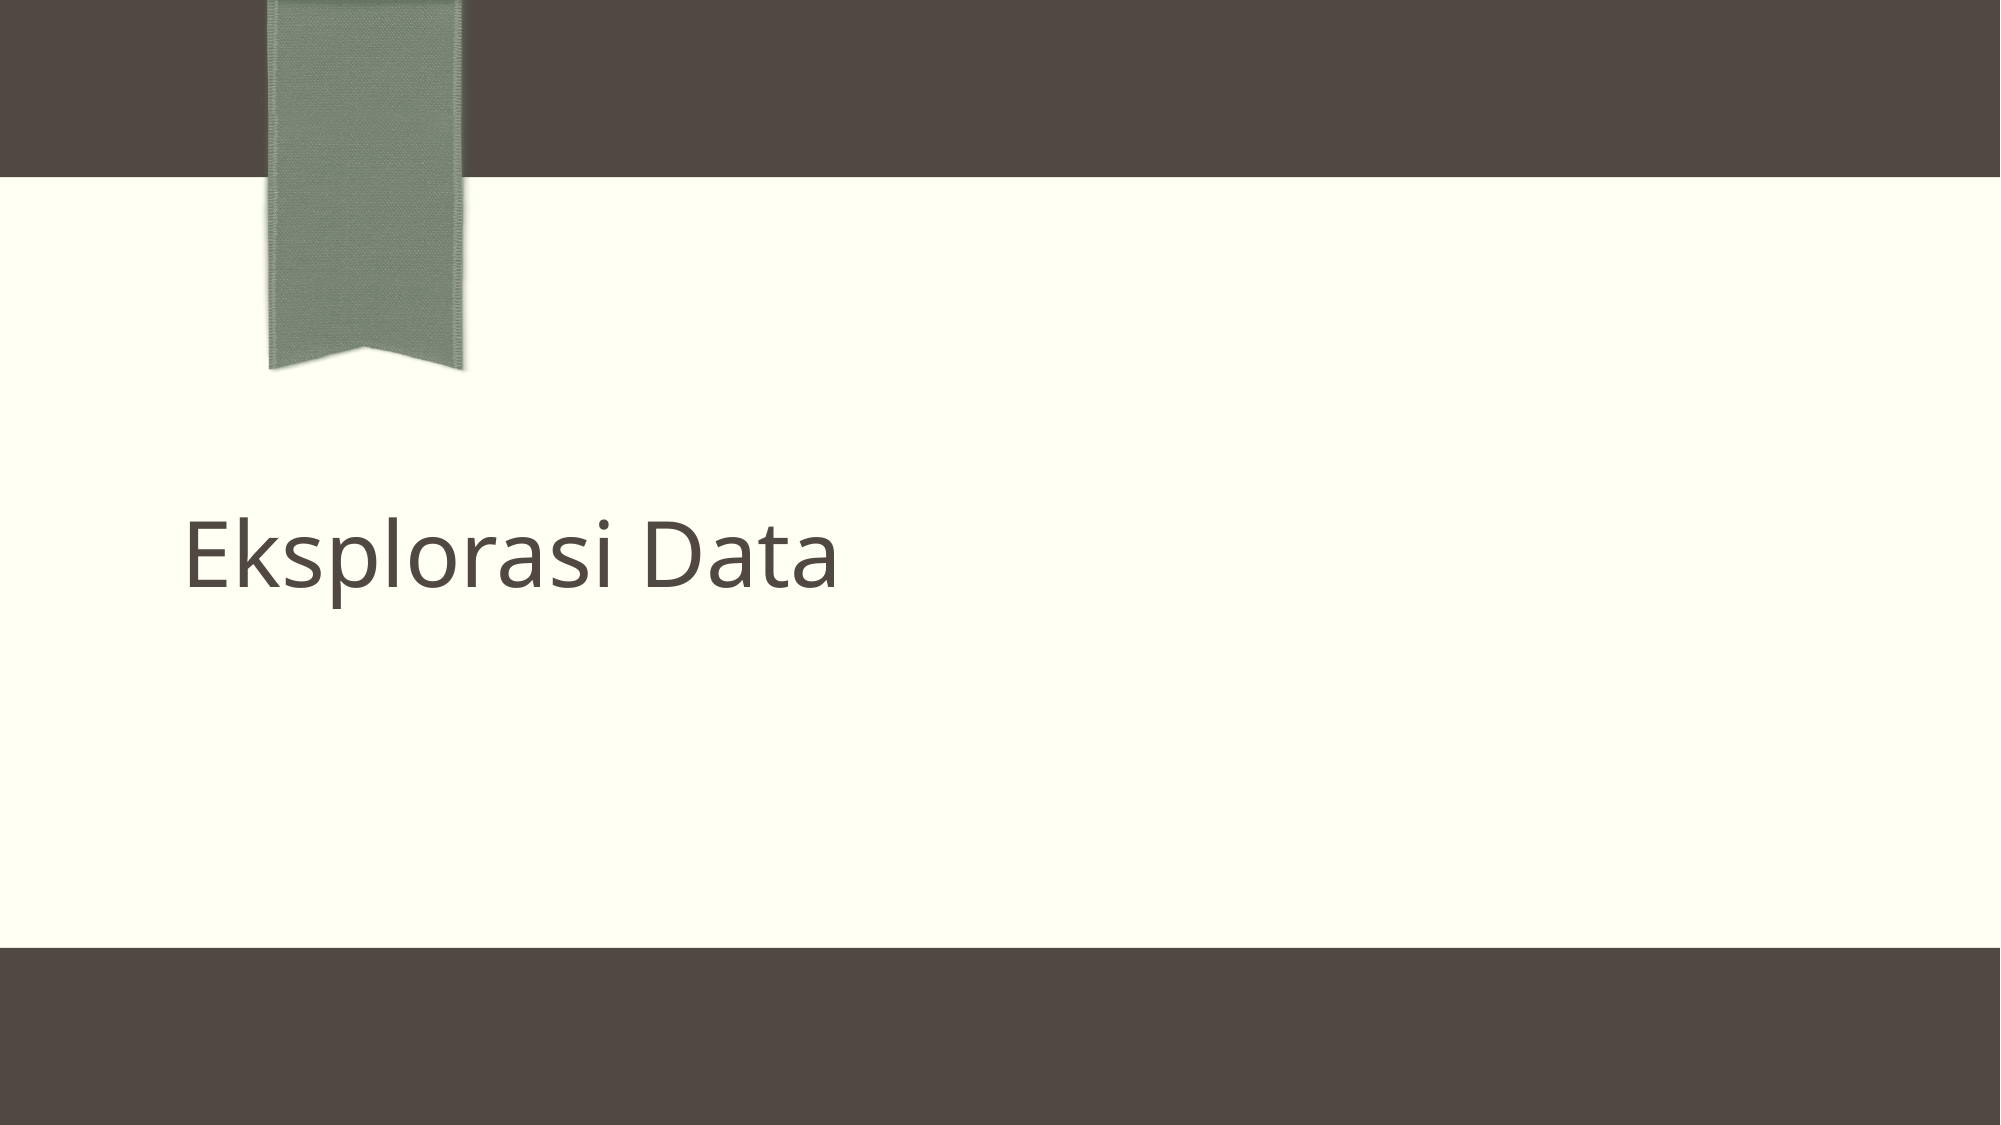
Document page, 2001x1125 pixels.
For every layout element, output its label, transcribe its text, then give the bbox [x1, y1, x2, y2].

title Eksplorasi Data [181, 376, 1838, 741]
